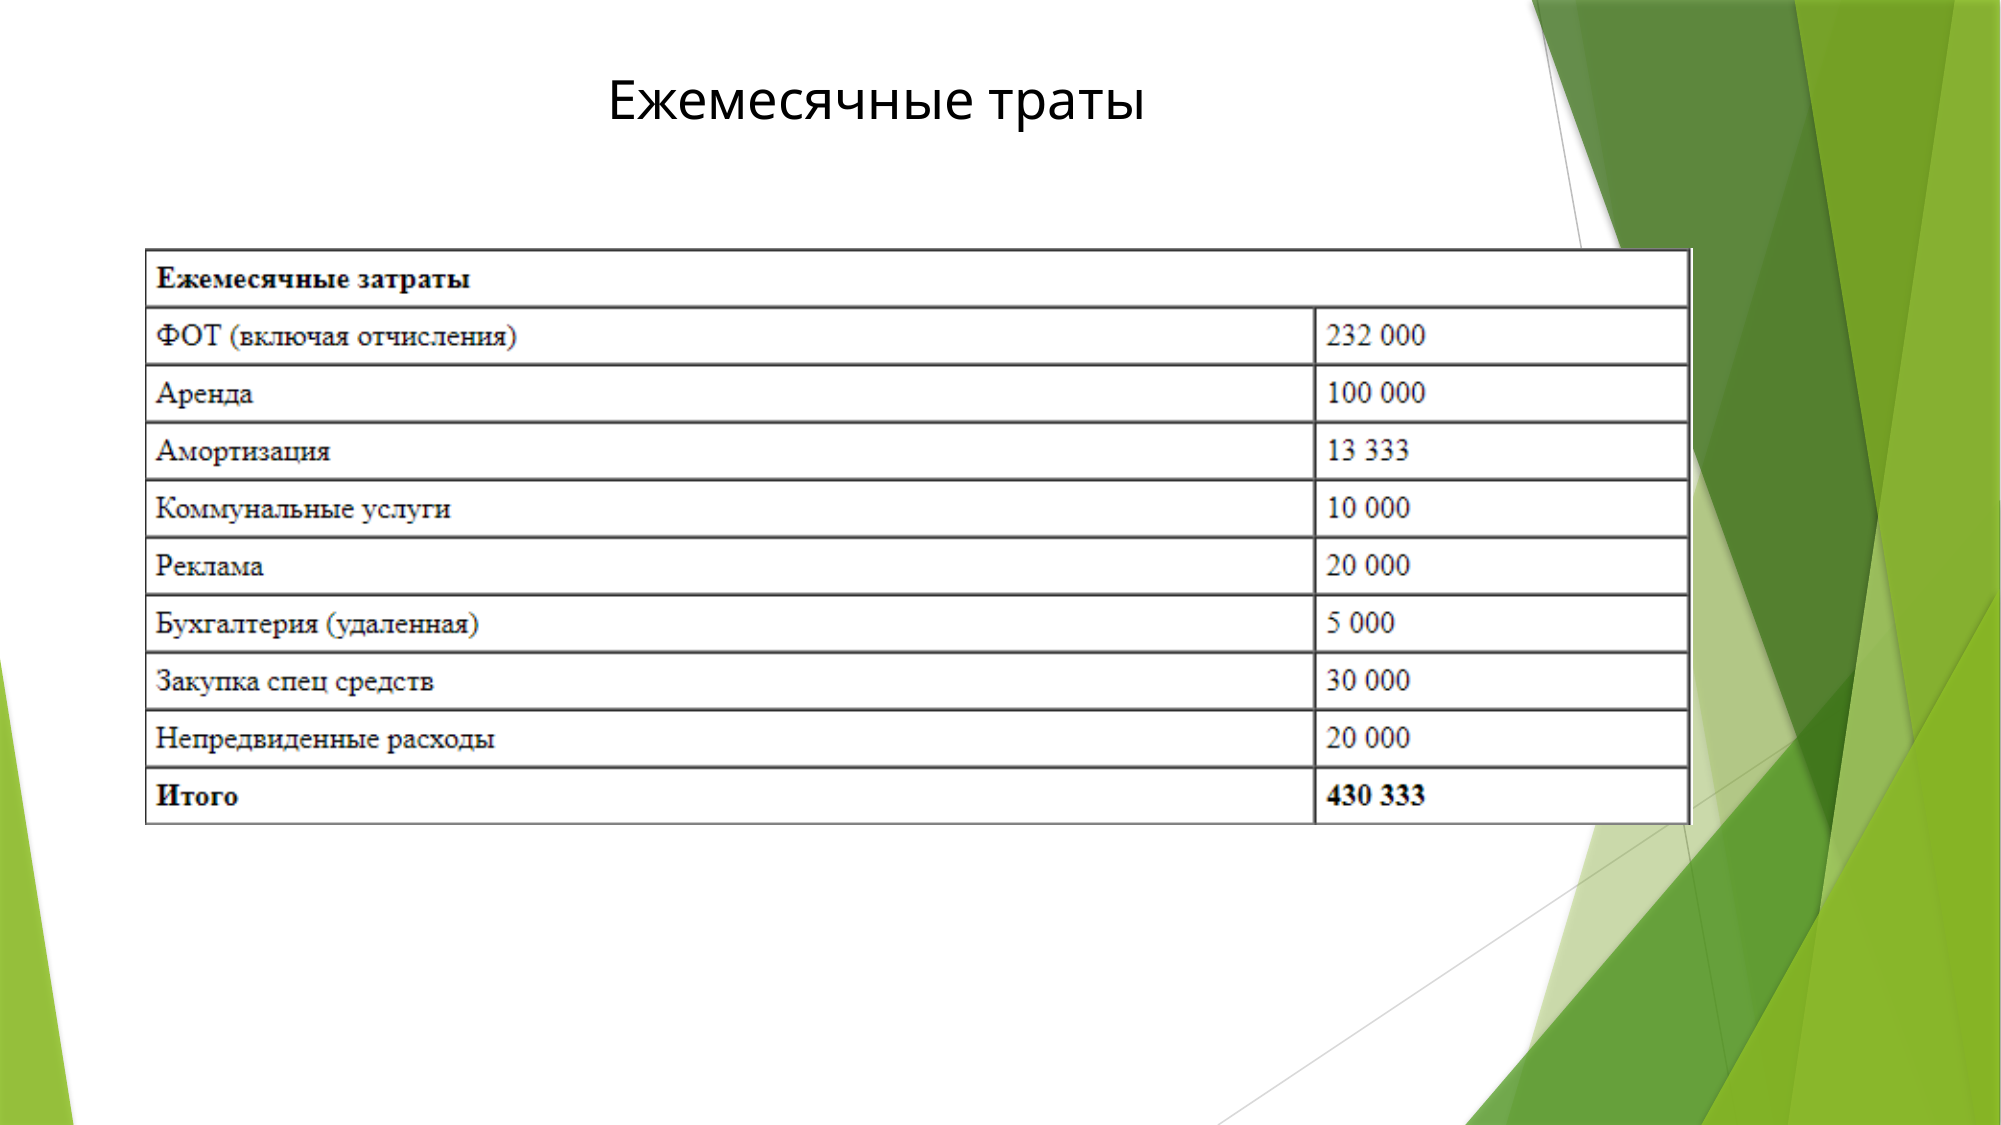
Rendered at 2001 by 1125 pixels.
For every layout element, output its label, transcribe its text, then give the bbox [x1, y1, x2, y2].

text_box Ежемесячные траты [592, 57, 1245, 138]
picture [144, 247, 1693, 826]
